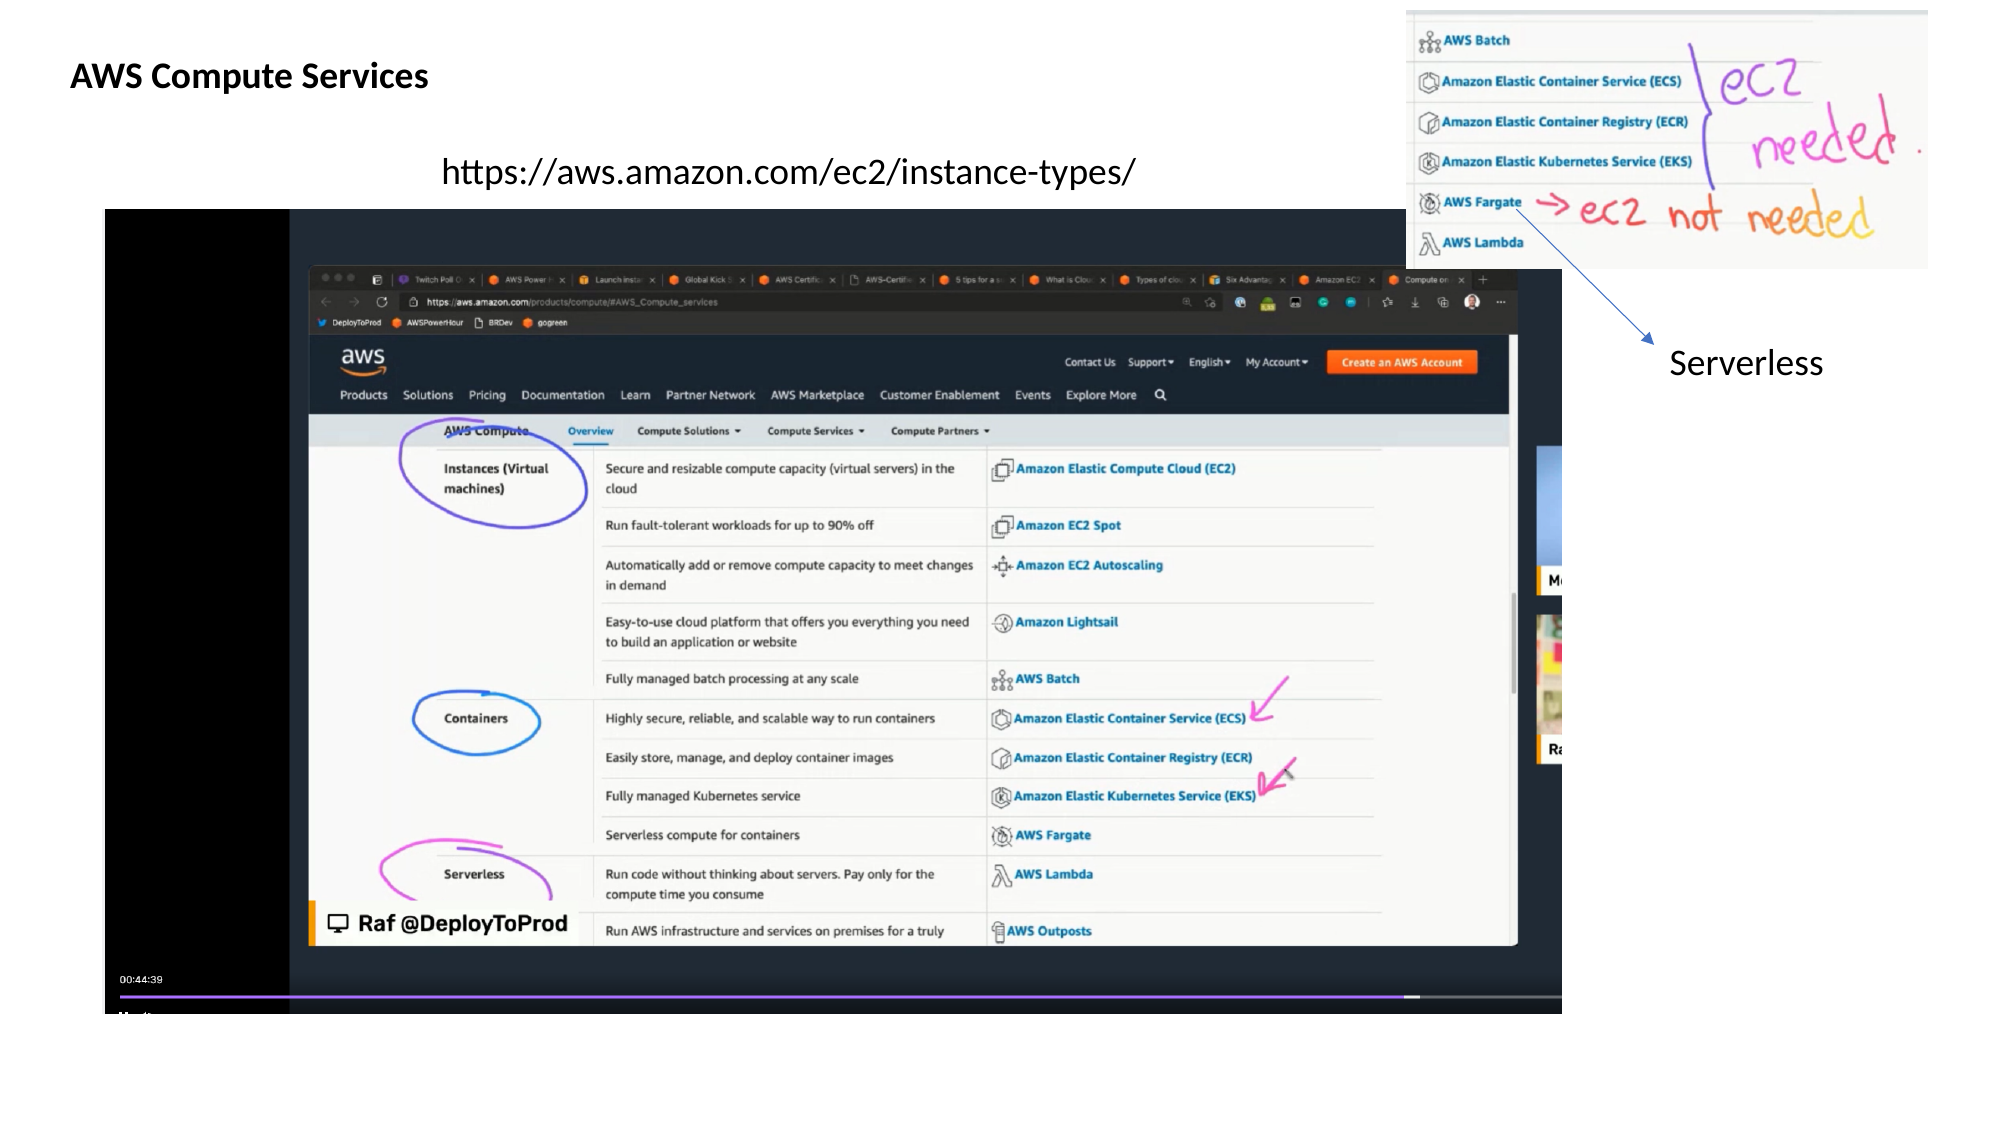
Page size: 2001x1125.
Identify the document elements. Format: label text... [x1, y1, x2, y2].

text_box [101, 139, 1562, 1014]
text_box Serverless [1654, 330, 1840, 391]
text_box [1516, 209, 1655, 345]
picture [1406, 10, 1928, 269]
text_box AWS Compute Services [55, 43, 445, 104]
